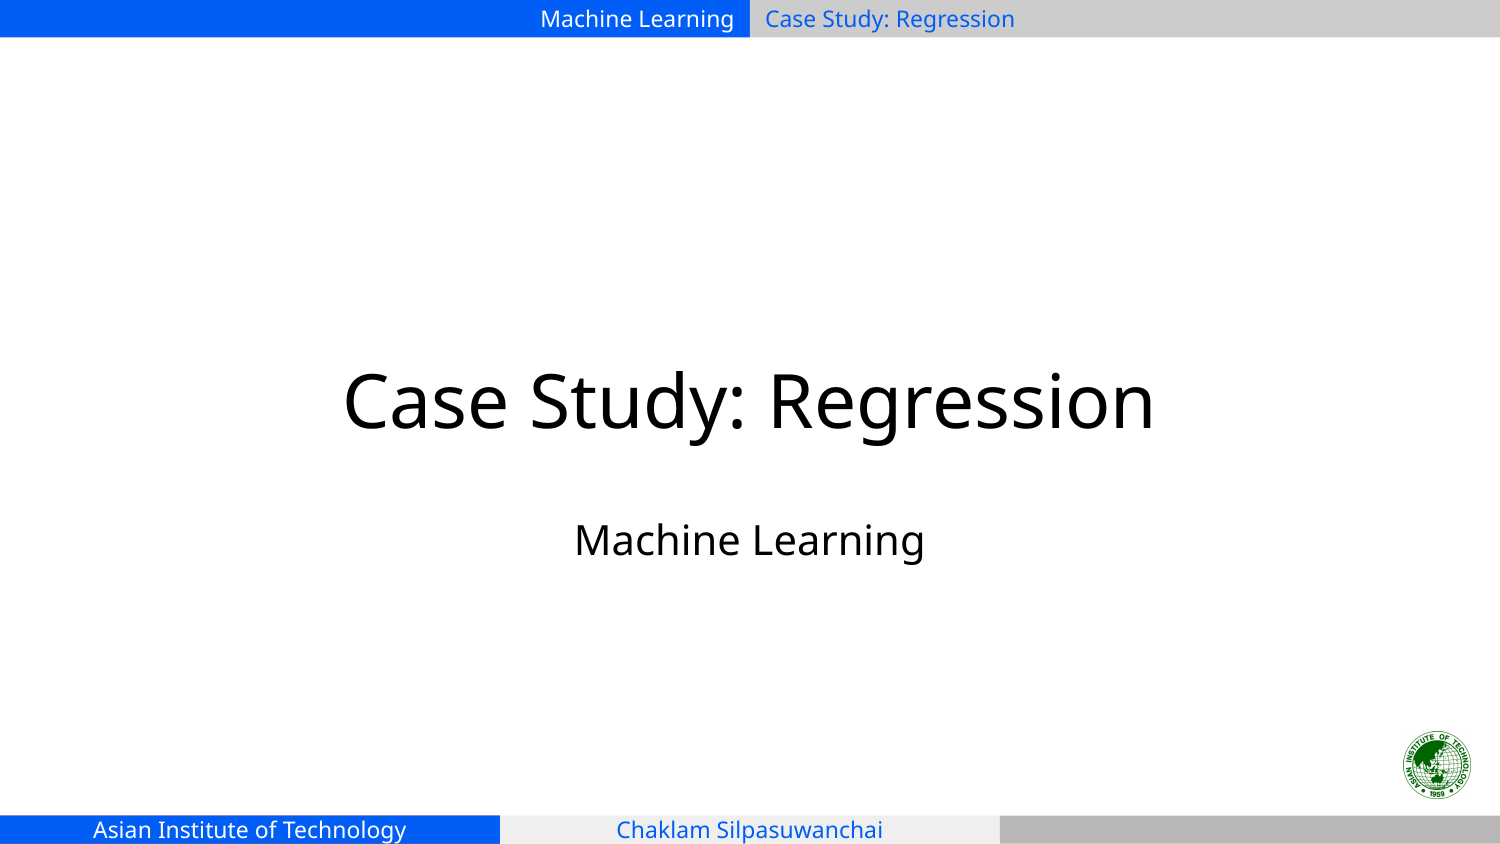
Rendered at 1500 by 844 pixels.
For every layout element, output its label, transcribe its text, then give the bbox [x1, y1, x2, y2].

subtitle Machine Learning [51, 514, 1449, 645]
title Case Study: Regression [51, 122, 1449, 459]
picture [1403, 731, 1471, 799]
